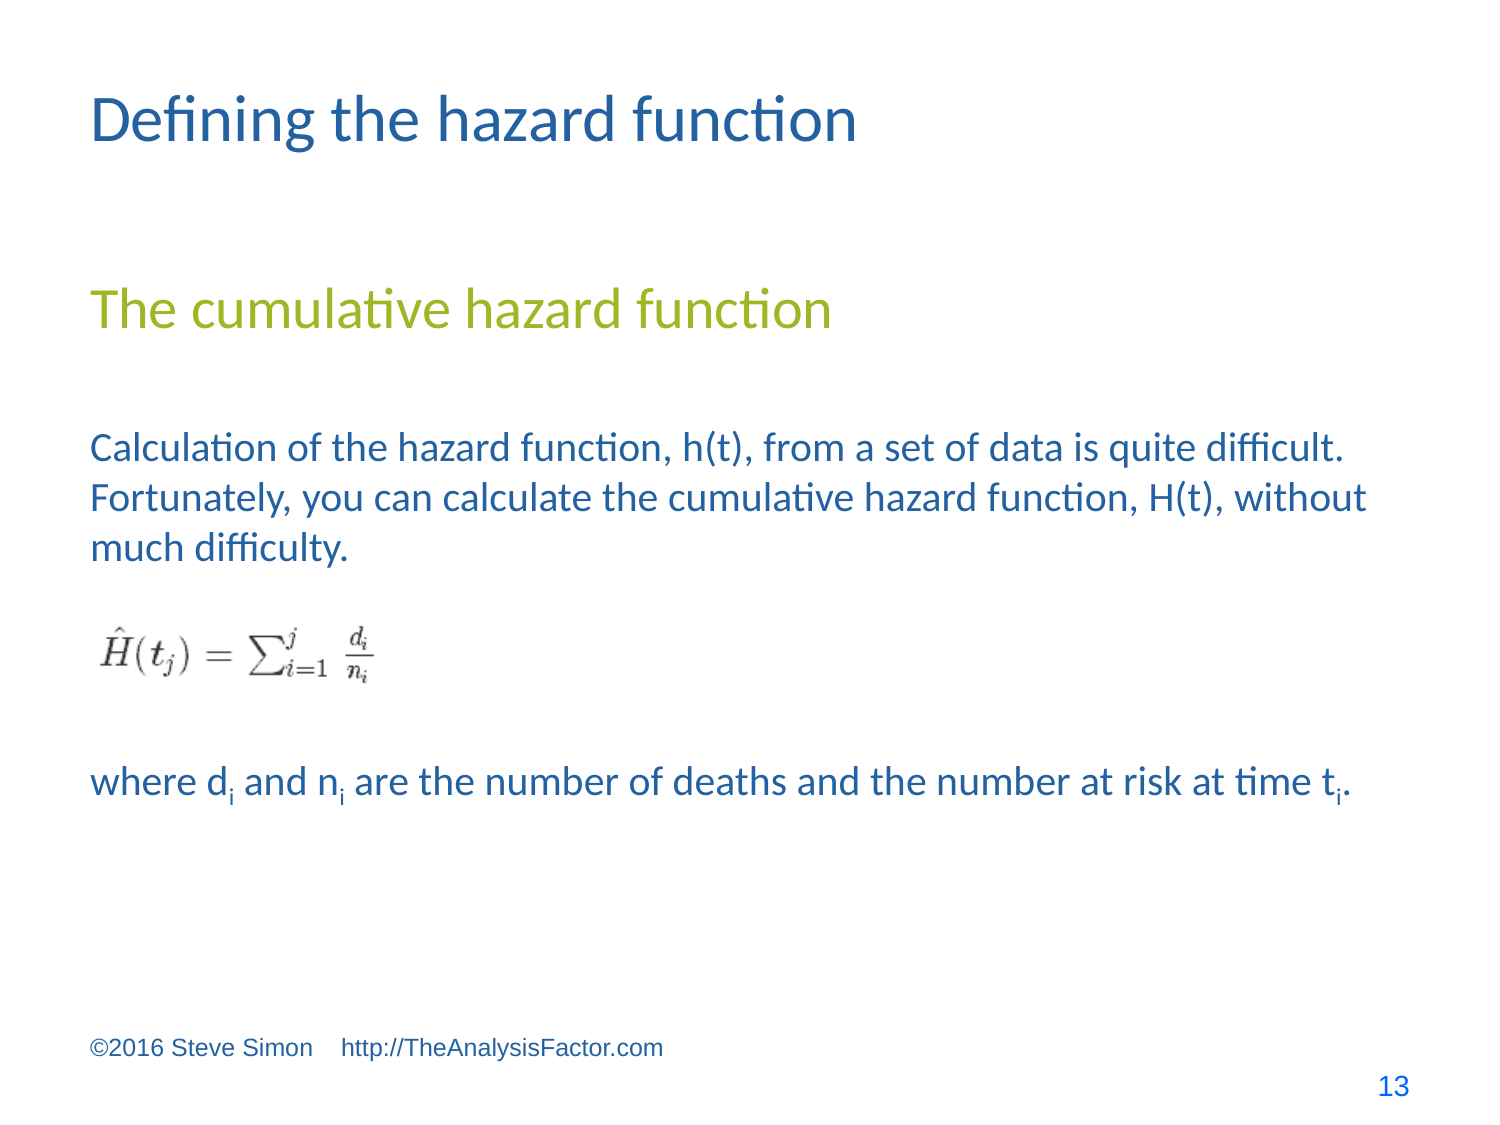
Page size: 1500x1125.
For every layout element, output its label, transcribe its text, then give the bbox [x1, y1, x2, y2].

list The cumulative hazard function [75, 262, 1425, 350]
list Calculation of the hazard function, h(t), from a set of data is quite difficult. Fortunately, you can calculate the cumulative hazard function, H(t), without much difficulty. where di and ni are the number of deaths and the number at risk at time ti. [75, 412, 1425, 800]
slide_number 13 [1275, 1025, 1425, 1104]
title Defining the hazard function [75, 62, 1425, 163]
picture [99, 605, 382, 699]
footer ©2016 Steve Simon http://TheAnalysisFactor.com [75, 1024, 1338, 1103]
